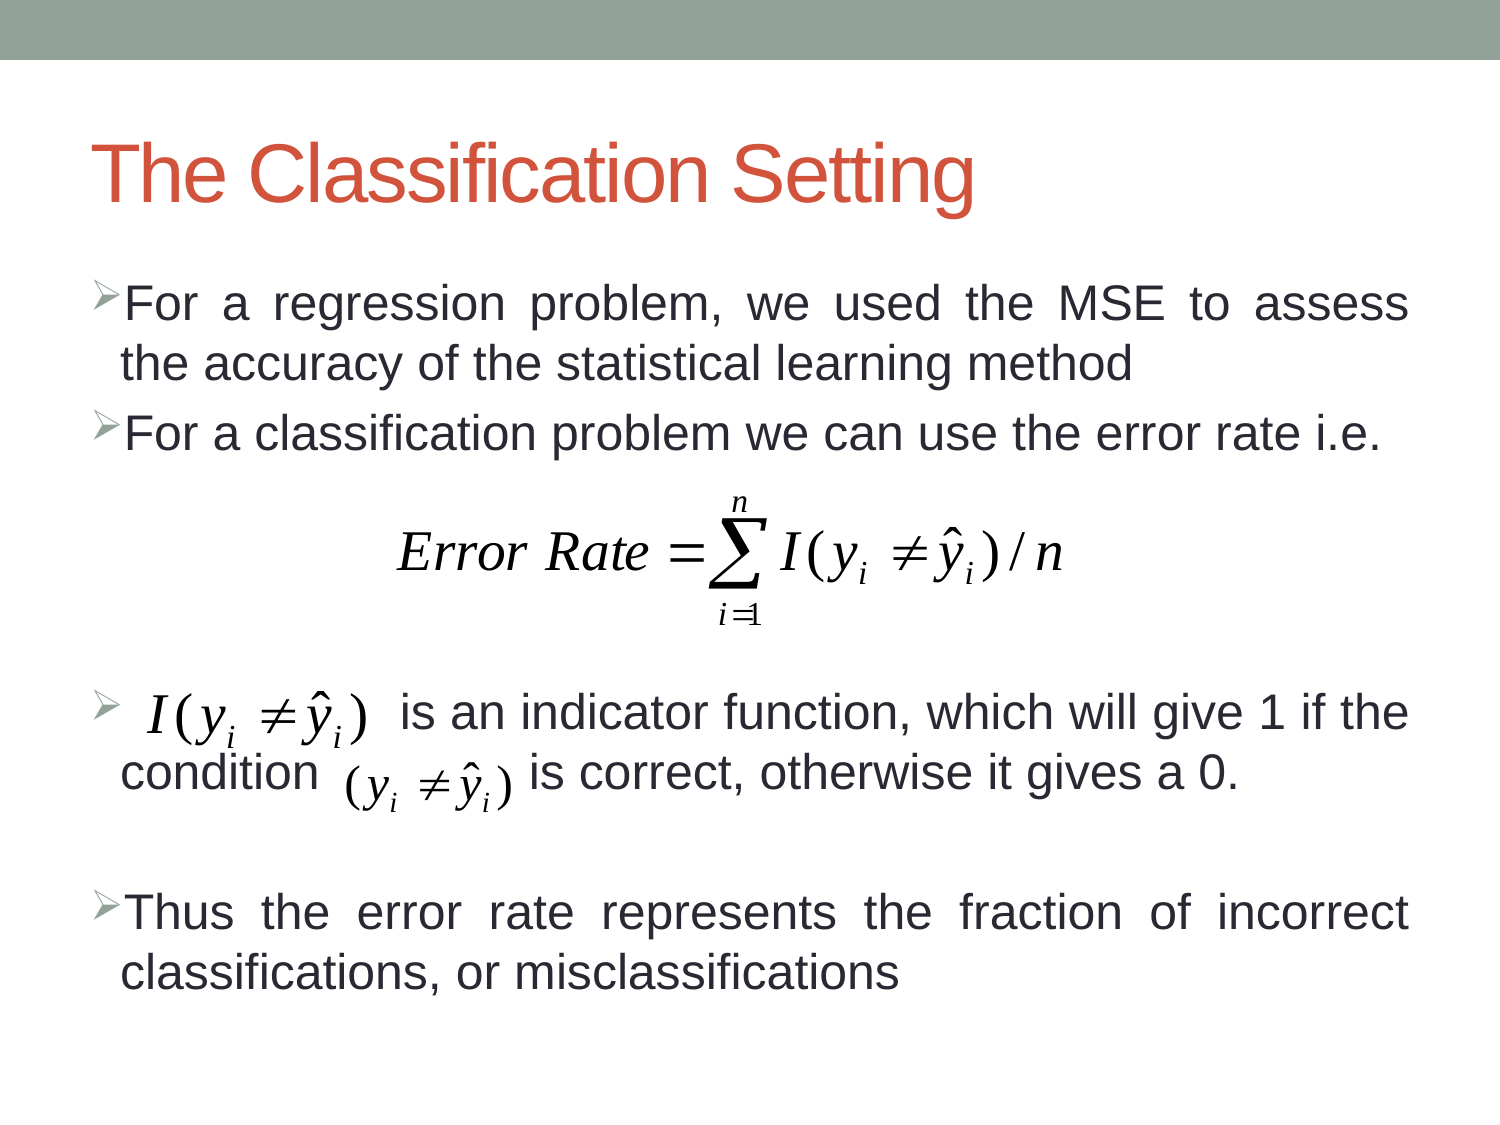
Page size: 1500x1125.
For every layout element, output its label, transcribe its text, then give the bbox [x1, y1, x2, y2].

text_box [387, 474, 1074, 638]
list For a regression problem, we used the MSE to assess the accuracy of the statistical learning method For a classification problem we can use the error rate i.e. is an indicator function, which will give 1 if the condition is correct, otherwise it gives a 0. Thus the error rate represents the fraction of incorrect classifications, or misclassifications [75, 262, 1425, 1063]
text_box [137, 675, 378, 763]
title The Classification Setting [75, 87, 1425, 250]
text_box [337, 749, 521, 826]
